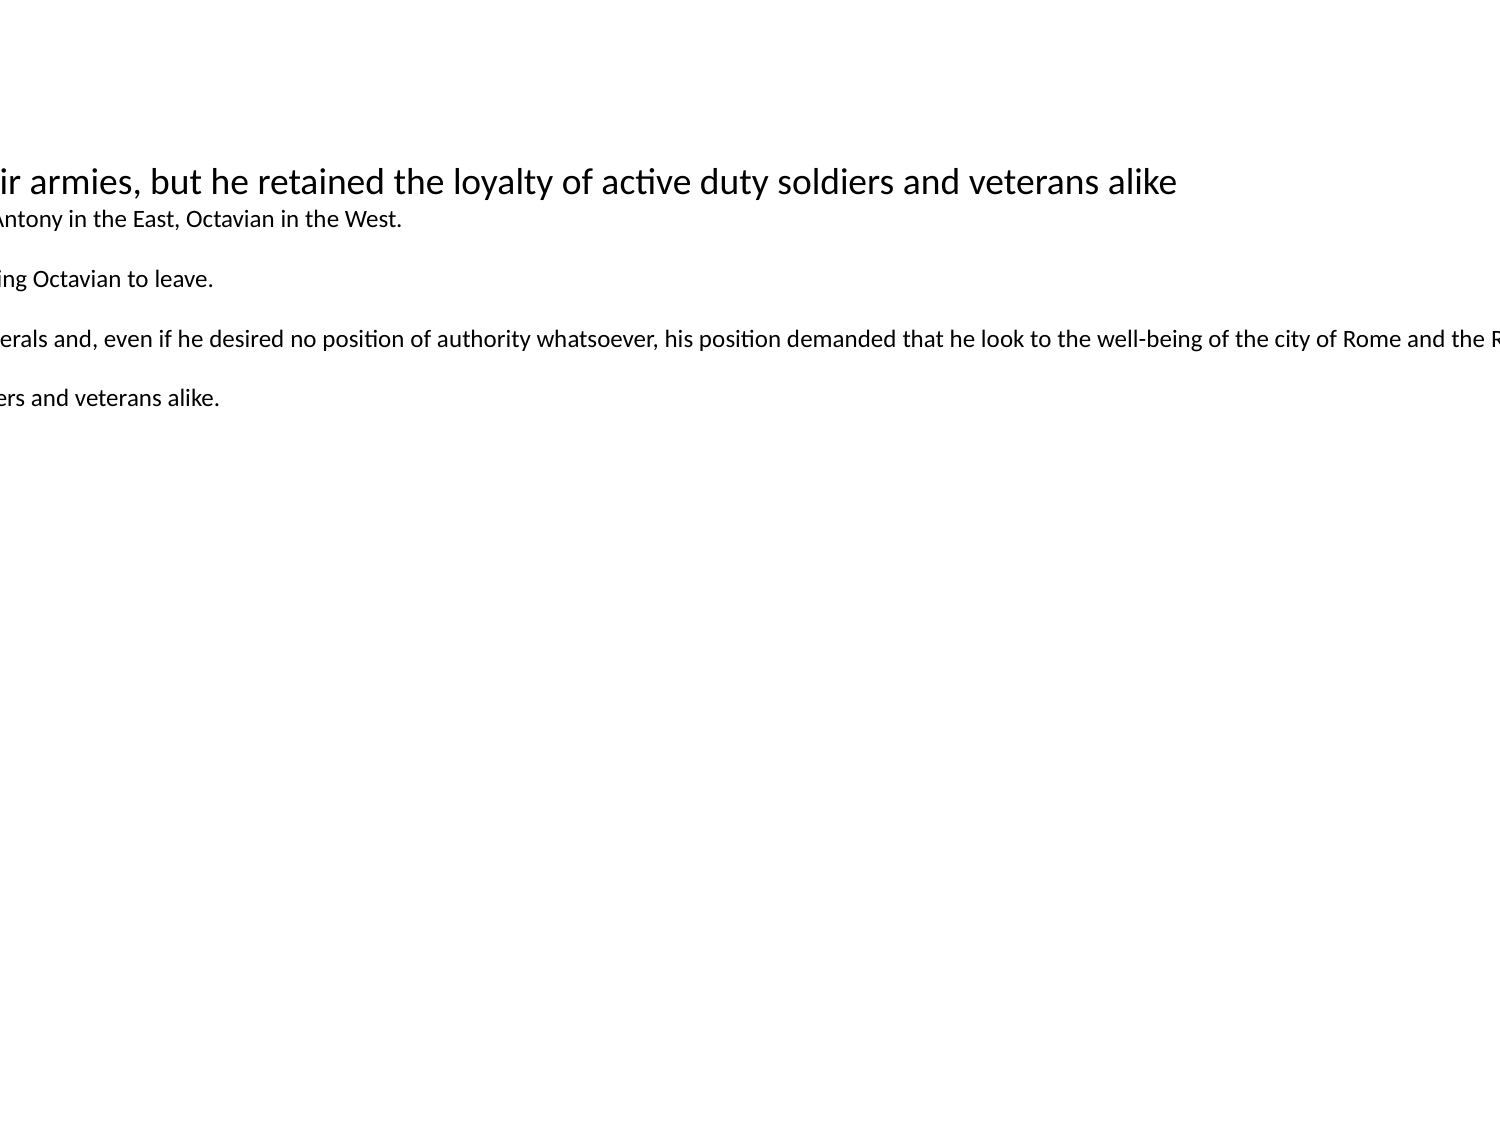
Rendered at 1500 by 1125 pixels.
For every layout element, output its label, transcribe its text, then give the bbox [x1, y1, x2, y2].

text_box First settlement Octavian was no longer in direct control of the provinces and their armies, but he retained the loyalty of active duty soldiers and veterans alike In the autumn of 40, Octavian and Antony approved the Treaty of Brundisium, by which Lepidus would remain in Africa, Antony in the East, Octavian in the West. War with Pompeius As Lepidus and Octavian accepted the surrender of Pompeius' troops, Lepidus attempted to claim Sicily for himself, ordering Octavian to leave. The Roman dominions were now divided between Octavian in the West and Antony in the East. At the same time, Octavian could not simply give up his authority without risking further civil wars among the Roman generals and, even if he desired no position of authority whatsoever, his position demanded that he look to the well-being of the city of Rome and the Roman provinces. First settlement Octavian was no longer in direct control of the provinces and their armies, but he retained the loyalty of active duty soldiers and veterans alike. Moreover, command of these provinces provided Octavian with control over the majority of Rome's legions. [0, 149, 1500, 450]
